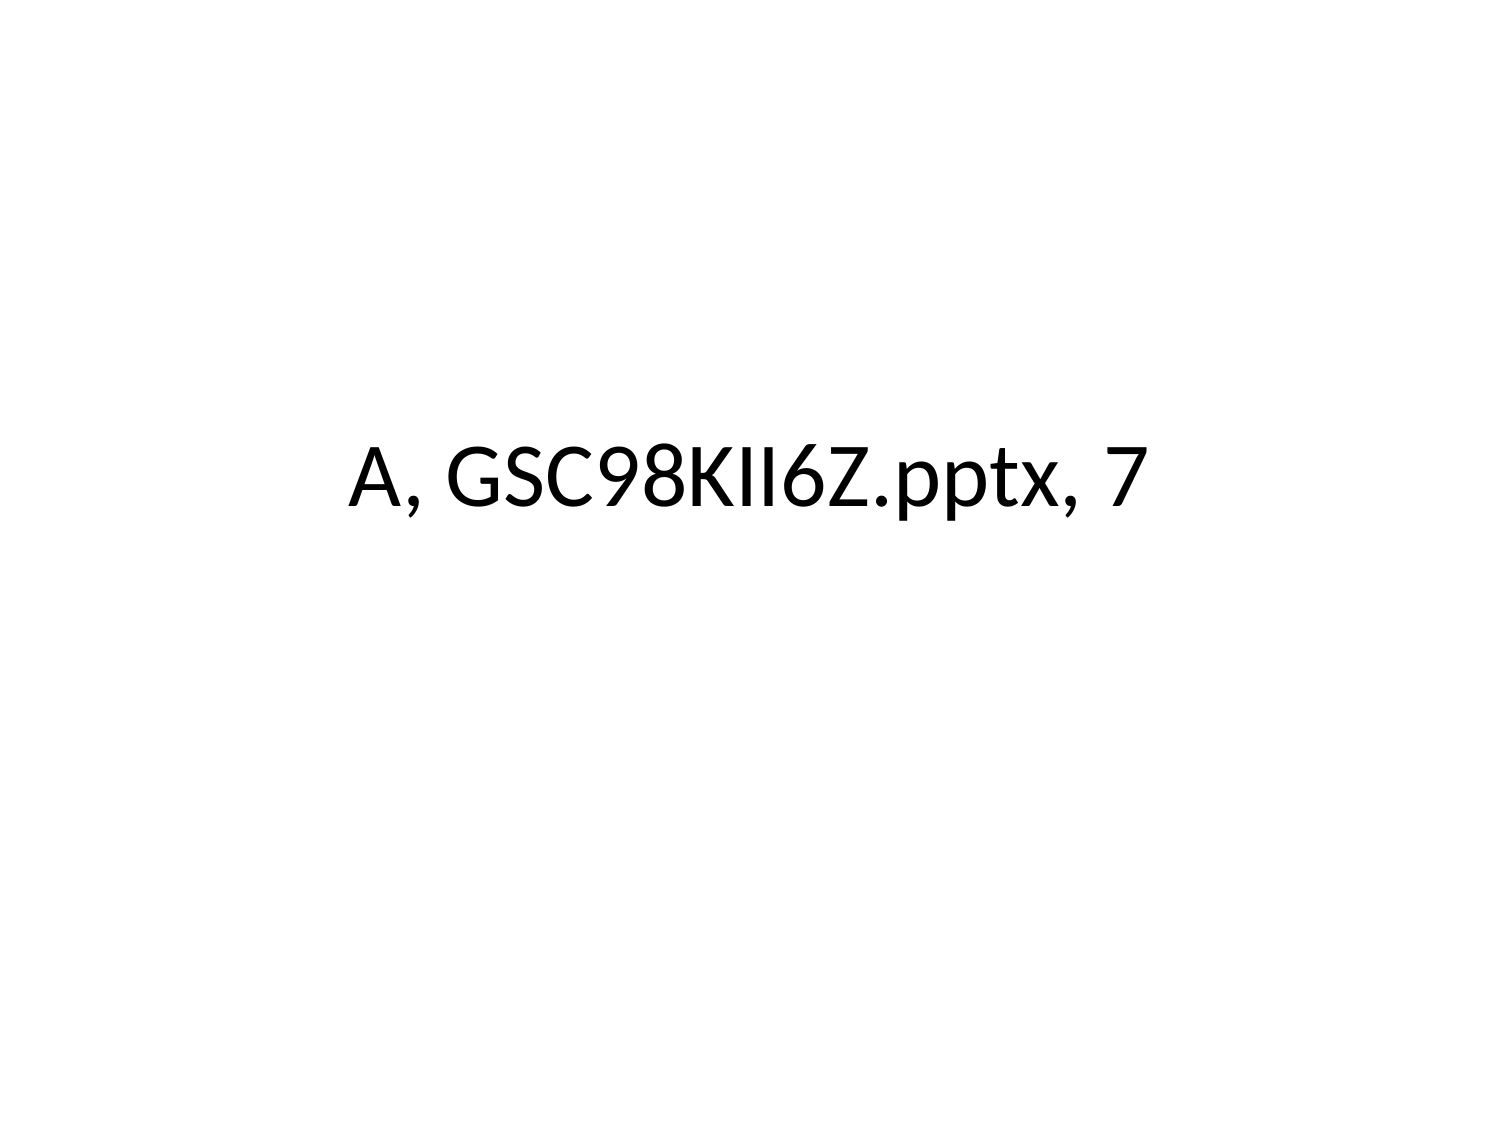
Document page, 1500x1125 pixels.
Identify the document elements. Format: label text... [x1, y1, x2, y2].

title A, GSC98KII6Z.pptx, 7 [112, 349, 1388, 591]
